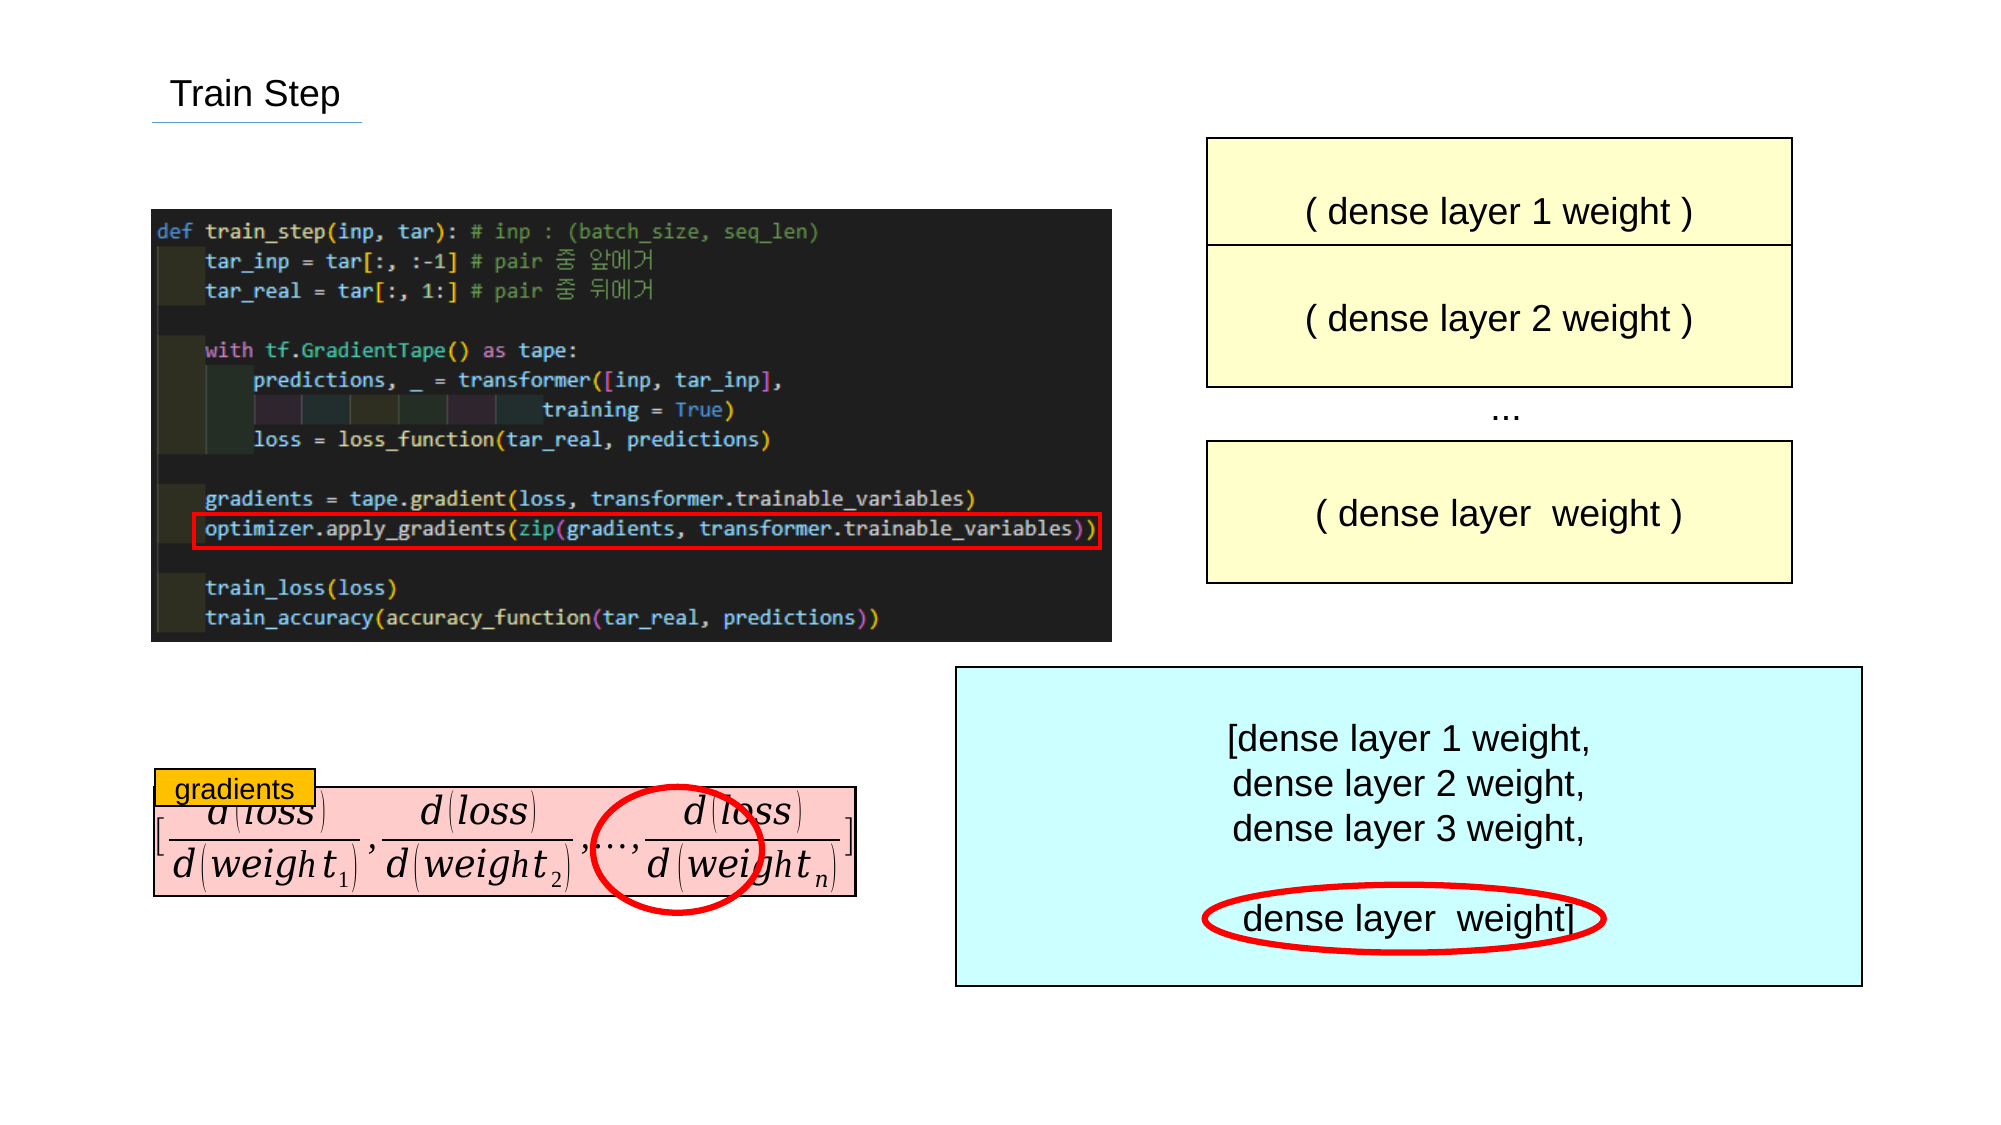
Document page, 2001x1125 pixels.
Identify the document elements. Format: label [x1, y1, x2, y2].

text_box [1203, 883, 1605, 954]
text_box [154, 768, 316, 807]
text_box [591, 785, 764, 914]
text_box [151, 61, 1009, 123]
picture [151, 209, 1112, 642]
text_box [1475, 375, 1620, 435]
